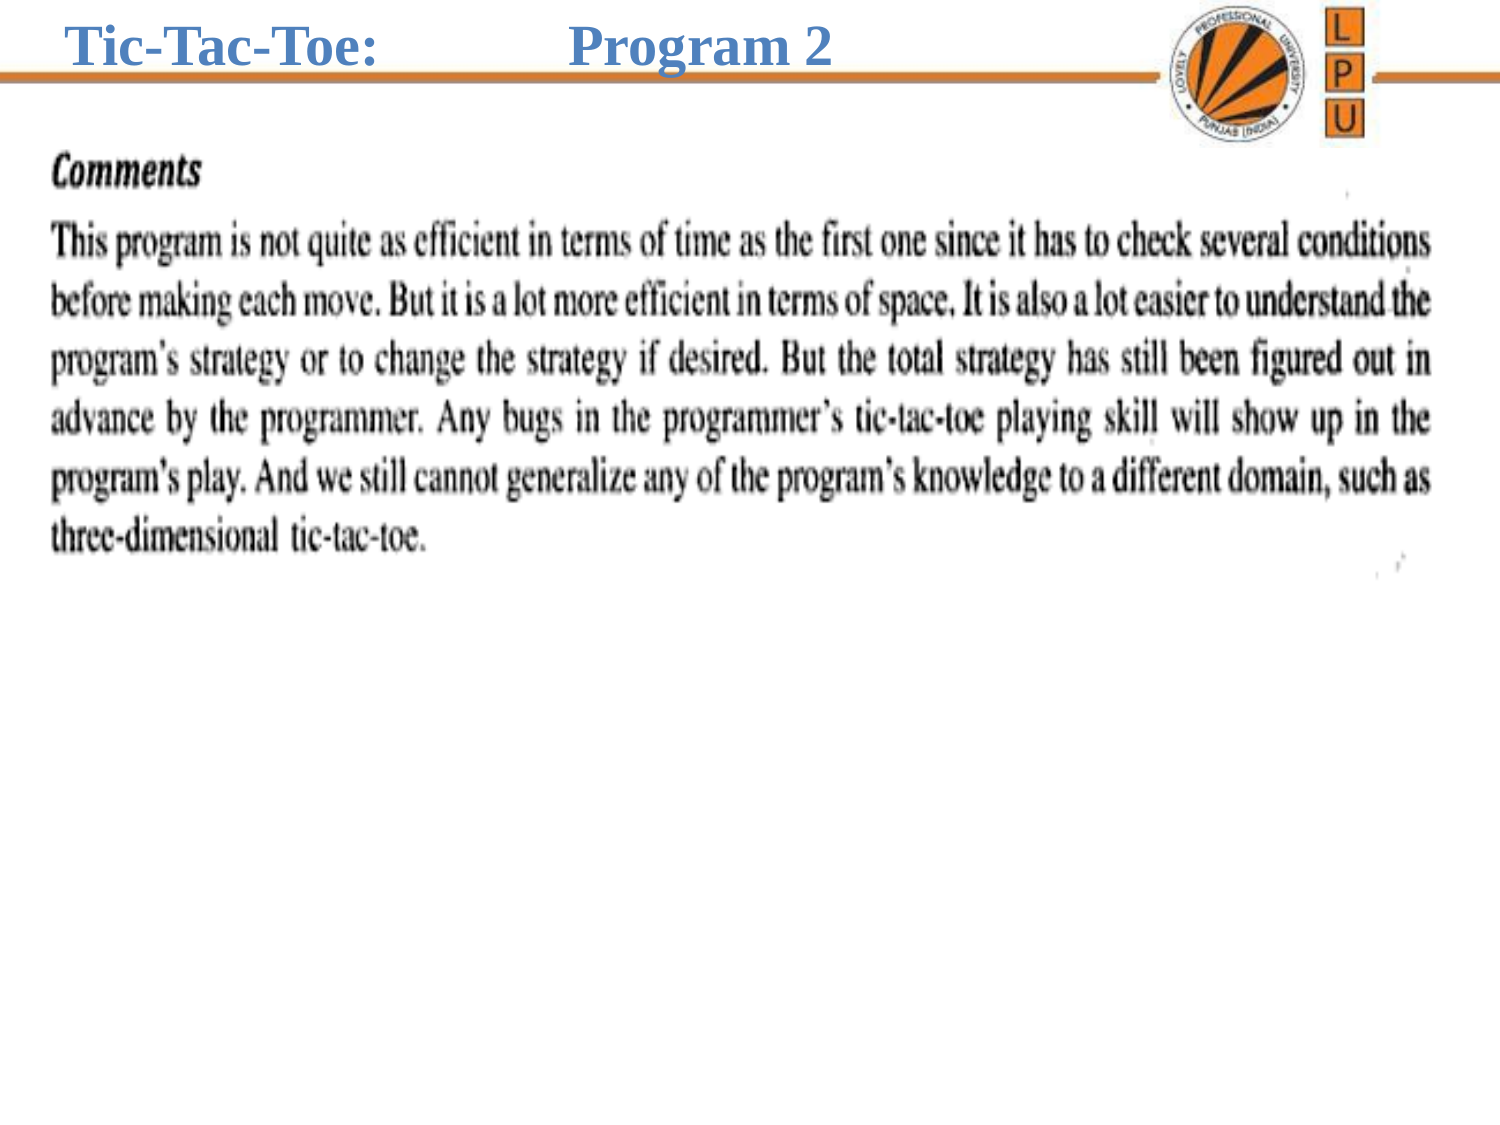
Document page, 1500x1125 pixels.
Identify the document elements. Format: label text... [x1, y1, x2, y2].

picture [0, 0, 1500, 588]
text_box Tic-Tac-Toe: Program 2 [50, 0, 988, 85]
